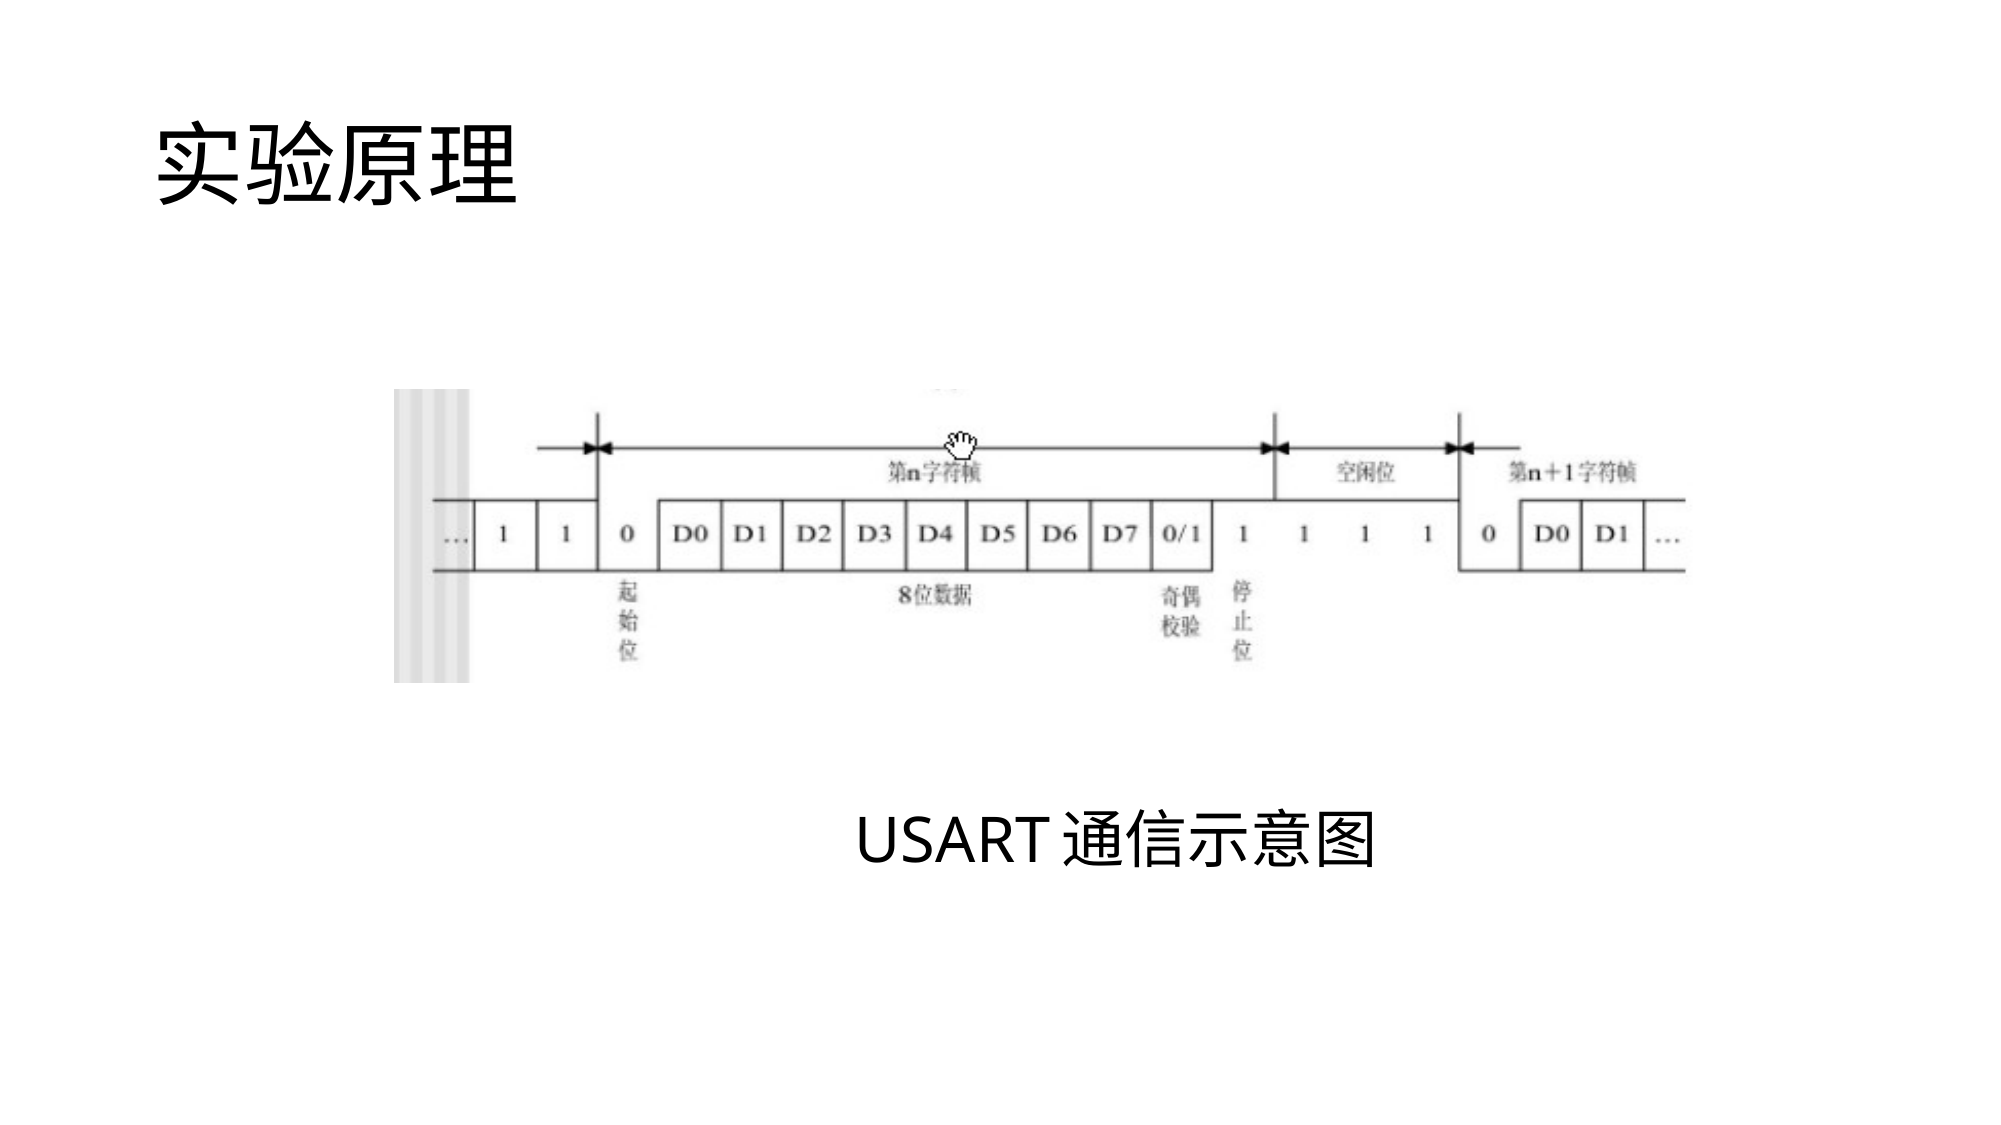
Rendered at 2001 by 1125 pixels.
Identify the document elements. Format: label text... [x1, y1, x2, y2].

text_box USART通信示意图 [493, 795, 1394, 889]
picture [393, 389, 1719, 683]
title 实验原理 [137, 59, 1863, 278]
